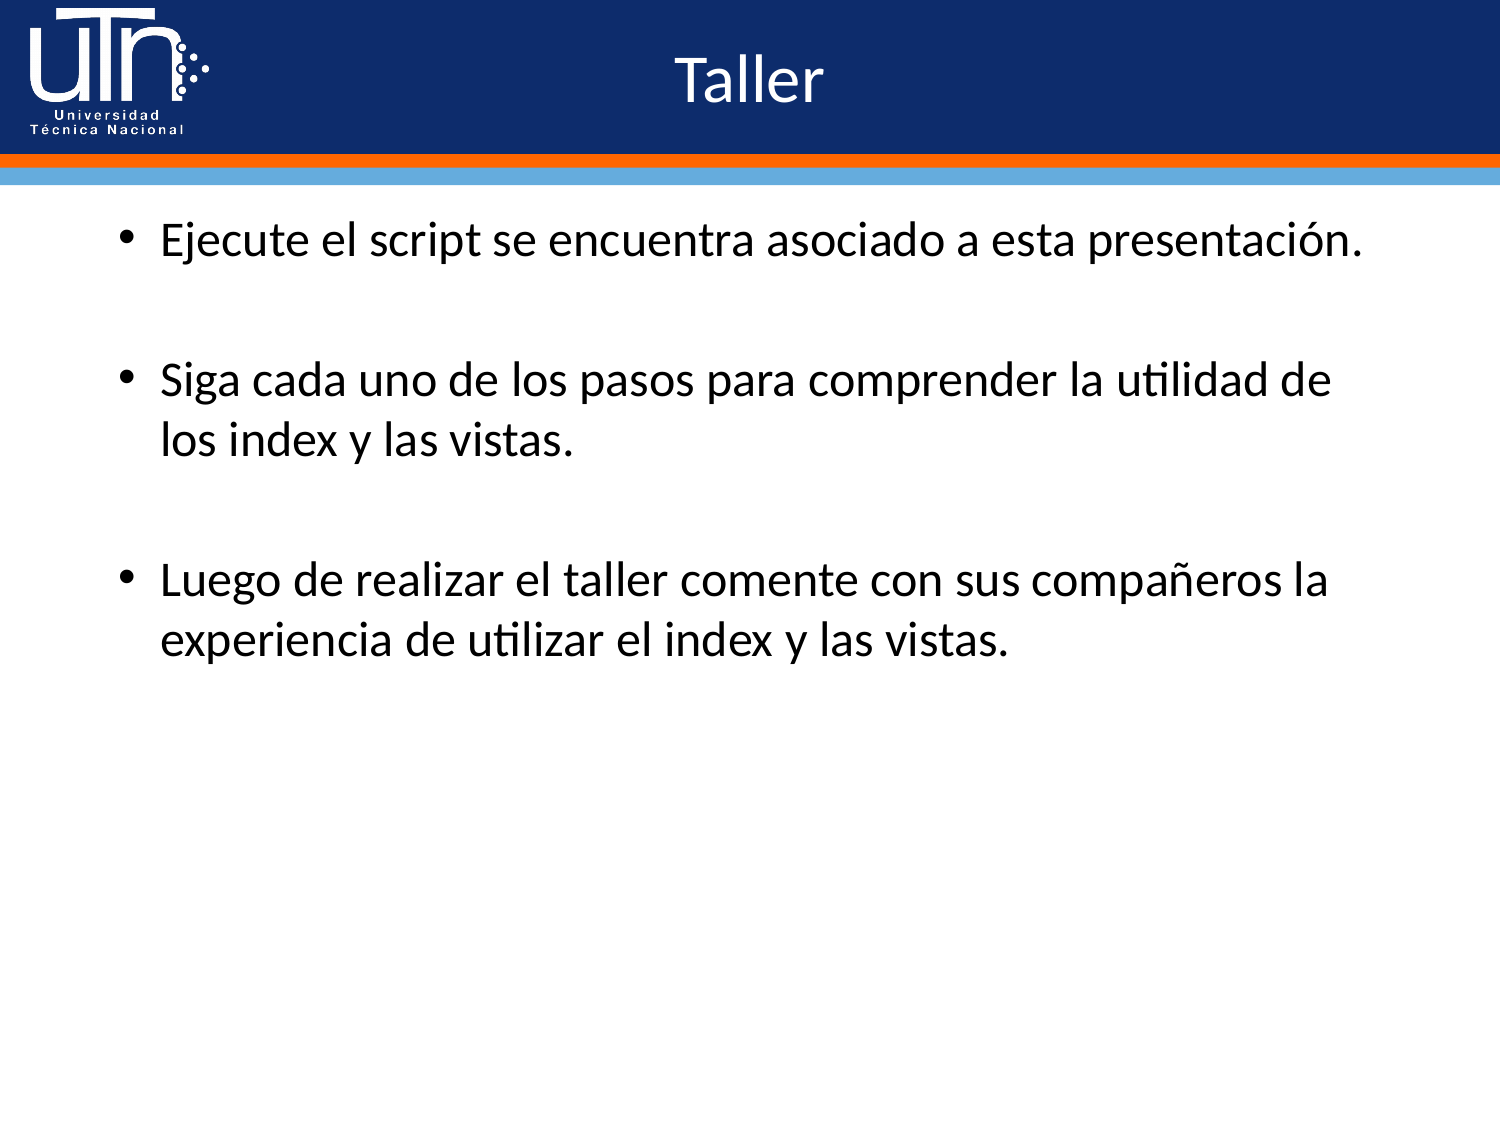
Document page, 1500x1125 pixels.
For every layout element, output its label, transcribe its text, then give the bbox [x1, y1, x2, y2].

title Taller [0, 0, 1500, 154]
list Ejecute el script se encuentra asociado a esta presentación. Siga cada uno de los pasos para comprender la utilidad de los index y las vistas. Luego de realizar el taller comente con sus compañeros la experiencia de utilizar el index y las vistas. [103, 198, 1397, 1012]
